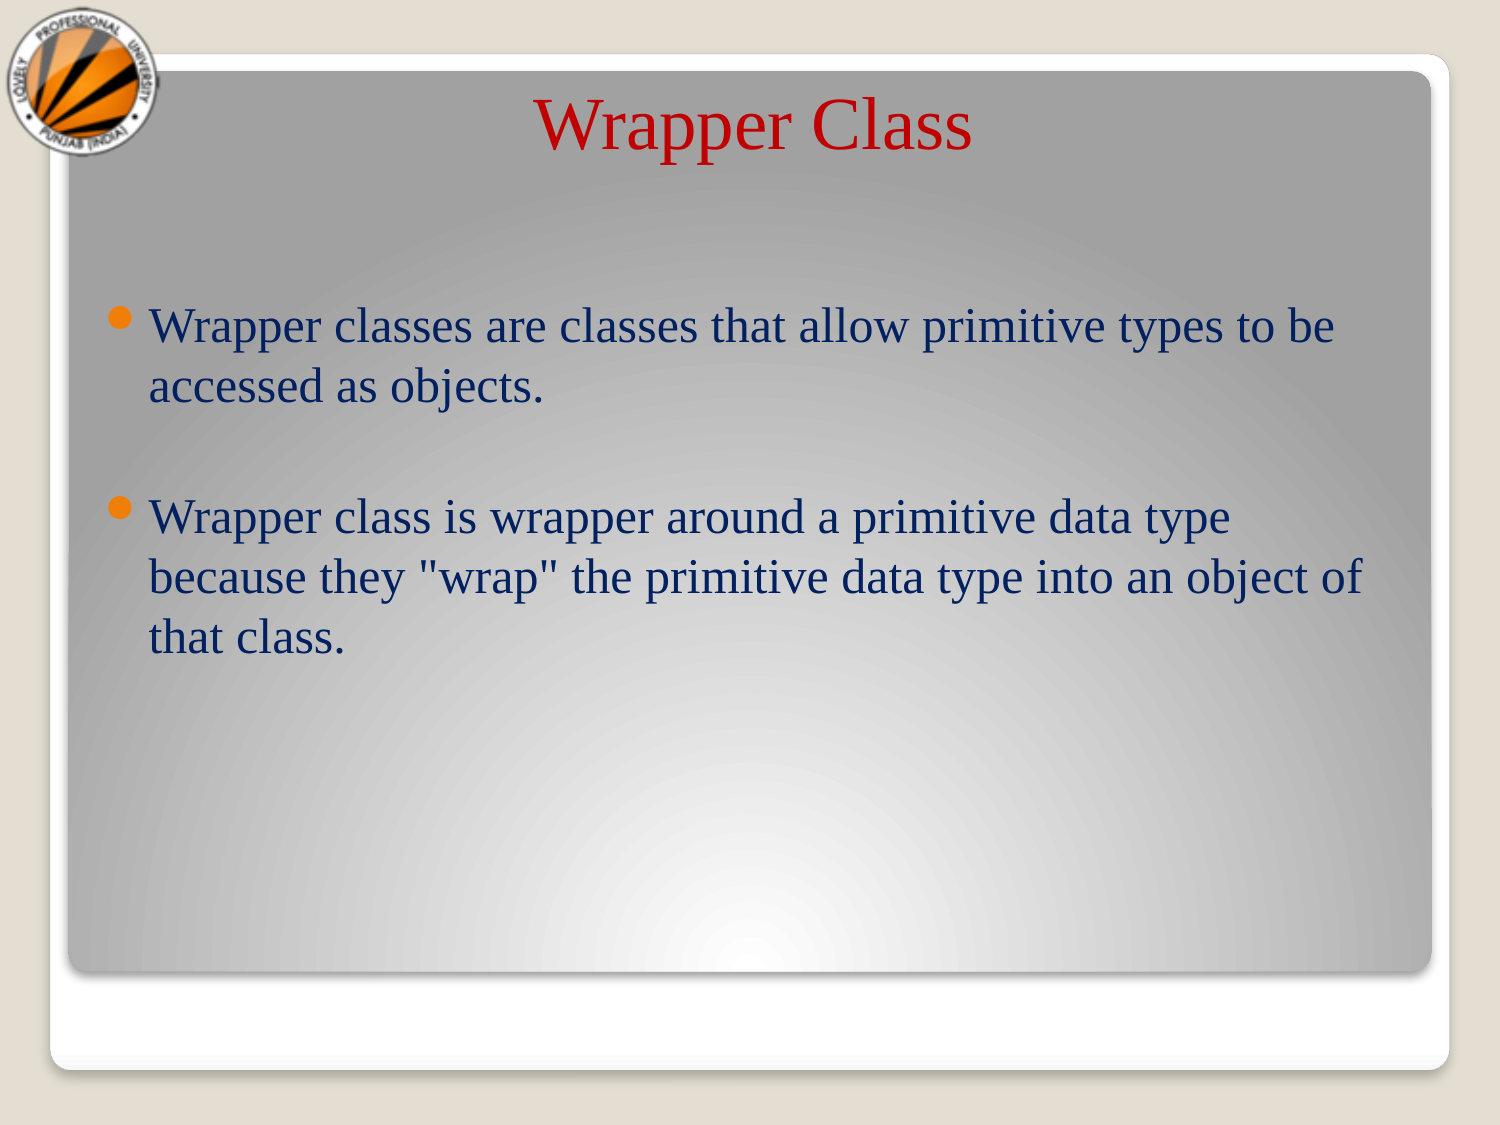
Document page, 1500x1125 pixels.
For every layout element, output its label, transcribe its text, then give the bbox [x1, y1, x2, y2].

title Wrapper Class [164, 0, 1425, 173]
picture [0, 0, 163, 163]
list Wrapper classes are classes that allow primitive types to be accessed as objects. Wrapper class is wrapper around a primitive data type because they "wrap" the primitive data type into an object of that class. [75, 212, 1418, 987]
